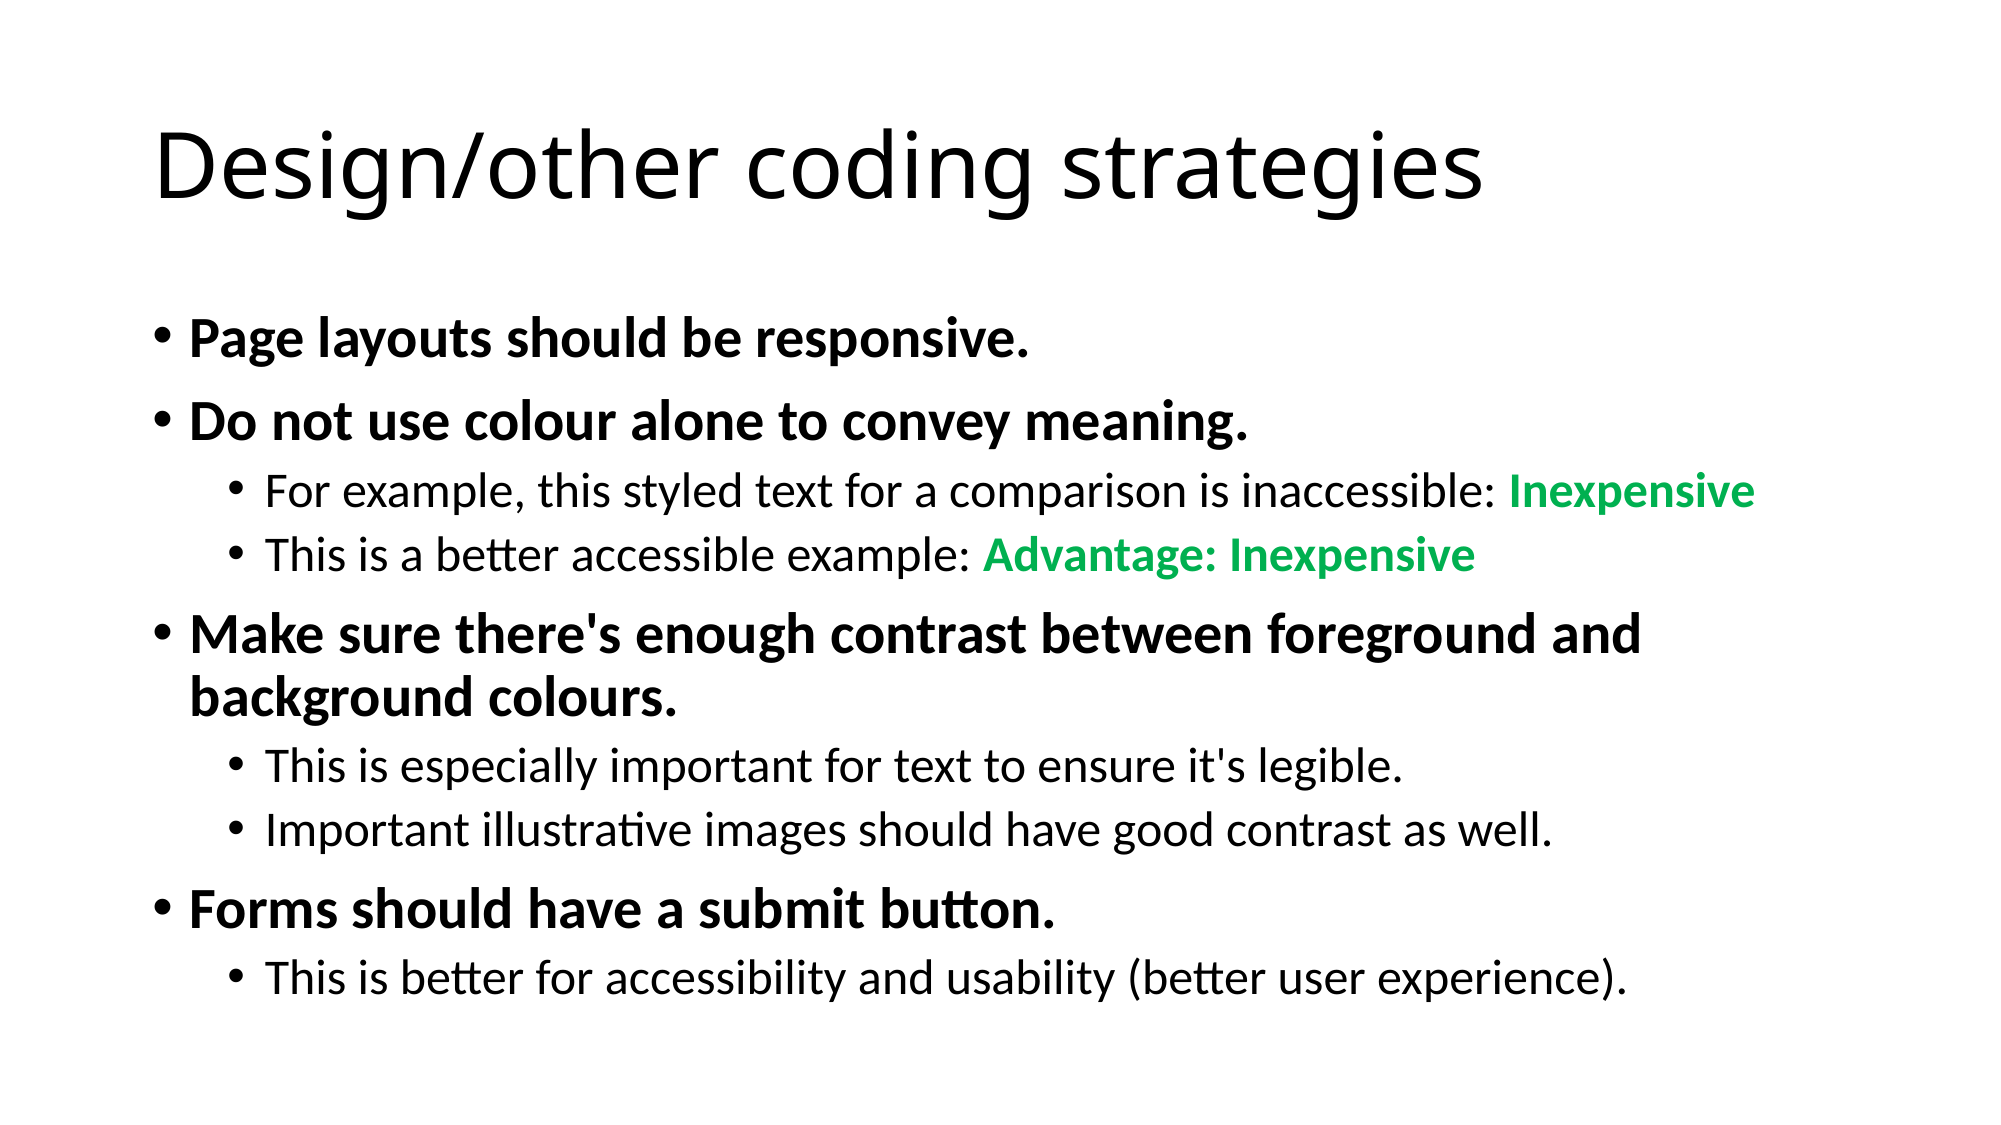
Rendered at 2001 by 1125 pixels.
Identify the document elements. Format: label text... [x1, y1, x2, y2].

list Page layouts should be responsive. Do not use colour alone to convey meaning. For example, this styled text for a comparison is inaccessible: Inexpensive This is a better accessible example: Advantage: Inexpensive Make sure there's enough contrast between foreground and background colours. This is especially important for text to ensure it's legible. Important illustrative images should have good contrast as well. Forms should have a submit button. This is better for accessibility and usability (better user experience). [137, 299, 1863, 1014]
title Design/other coding strategies [137, 59, 1863, 278]
